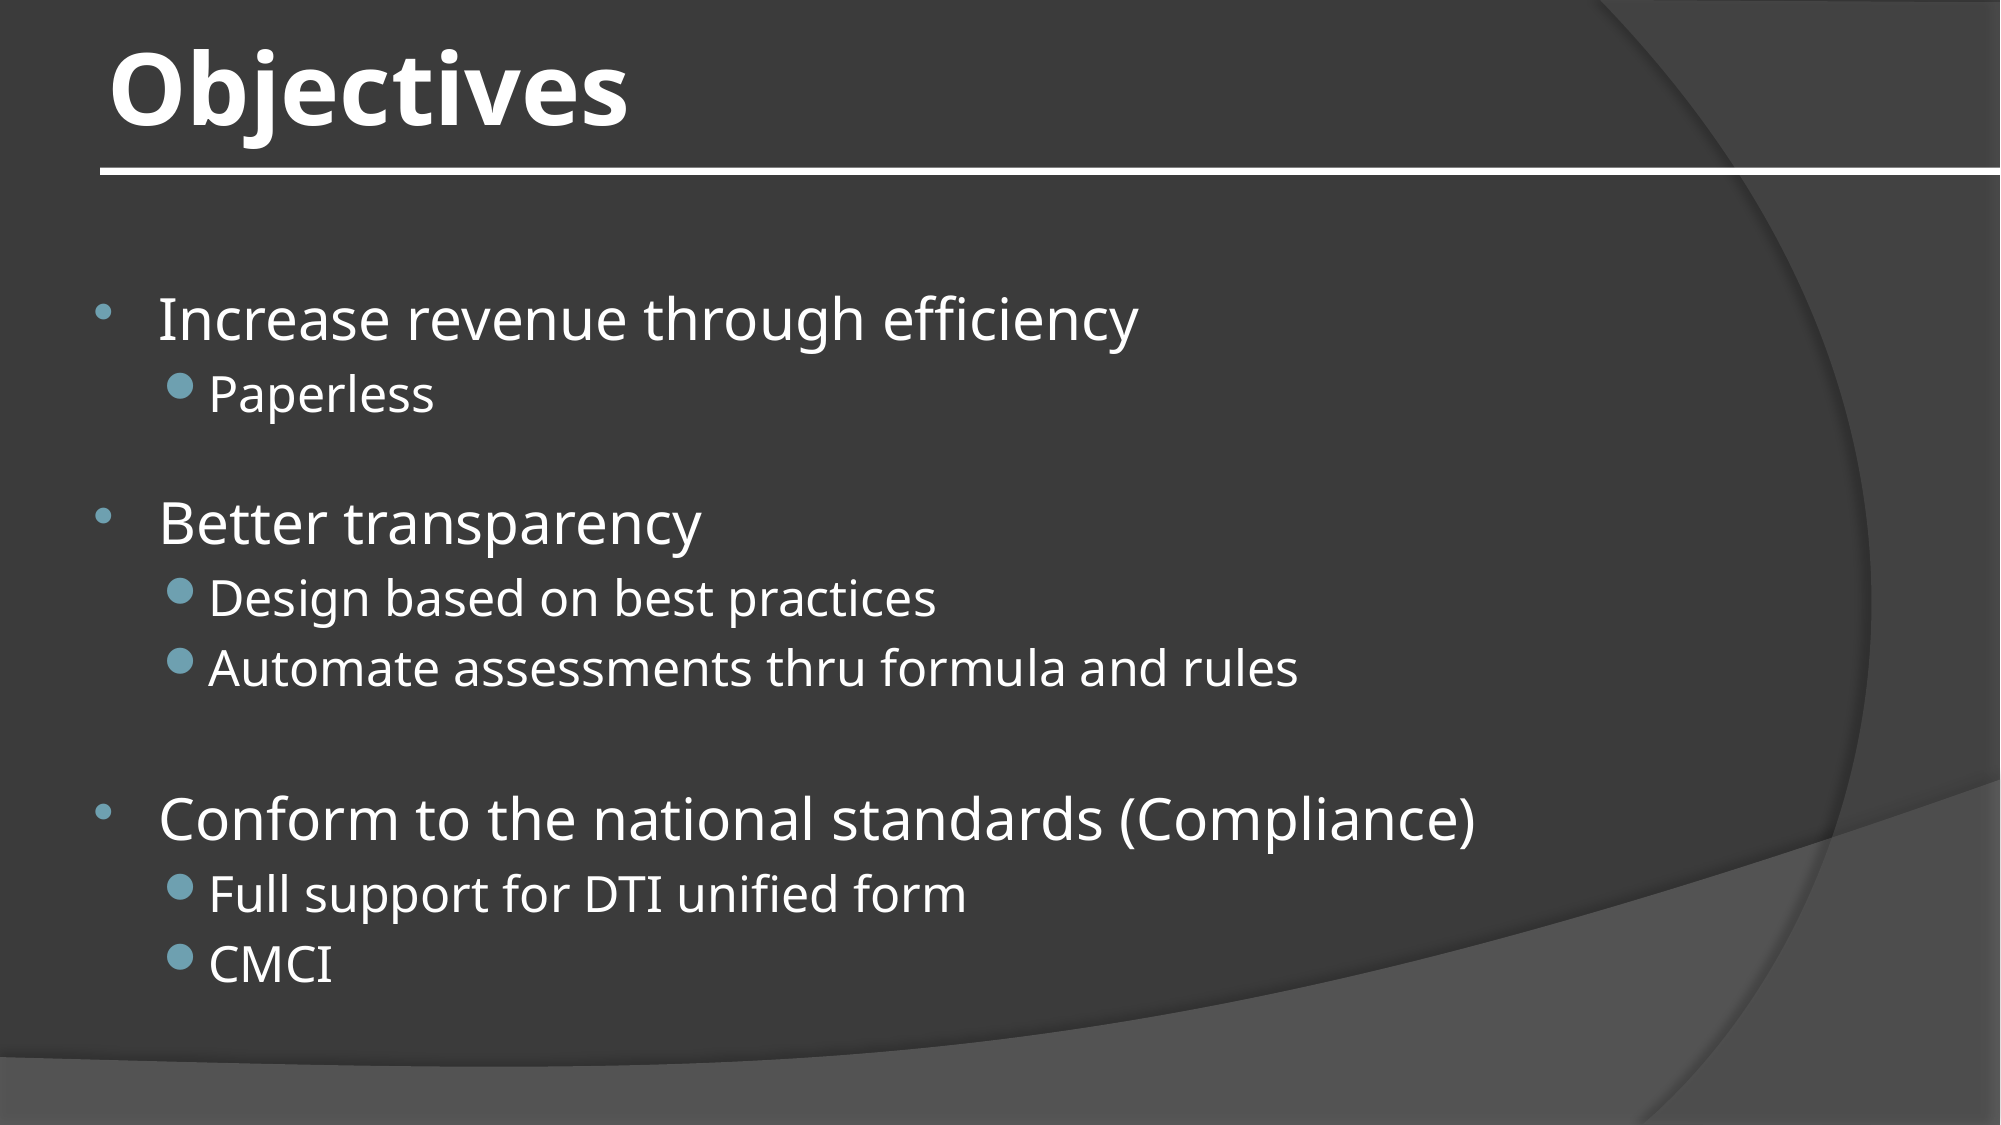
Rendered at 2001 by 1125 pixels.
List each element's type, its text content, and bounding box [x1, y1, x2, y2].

title Objectives [99, 7, 1888, 163]
text_box [99, 166, 2000, 177]
list Increase revenue through efficiency Paperless Better transparency Design based on best practices Automate assessments thru formula and rules Conform to the national standards (Compliance) Full support for DTI unified form CMCI [75, 275, 1963, 1100]
